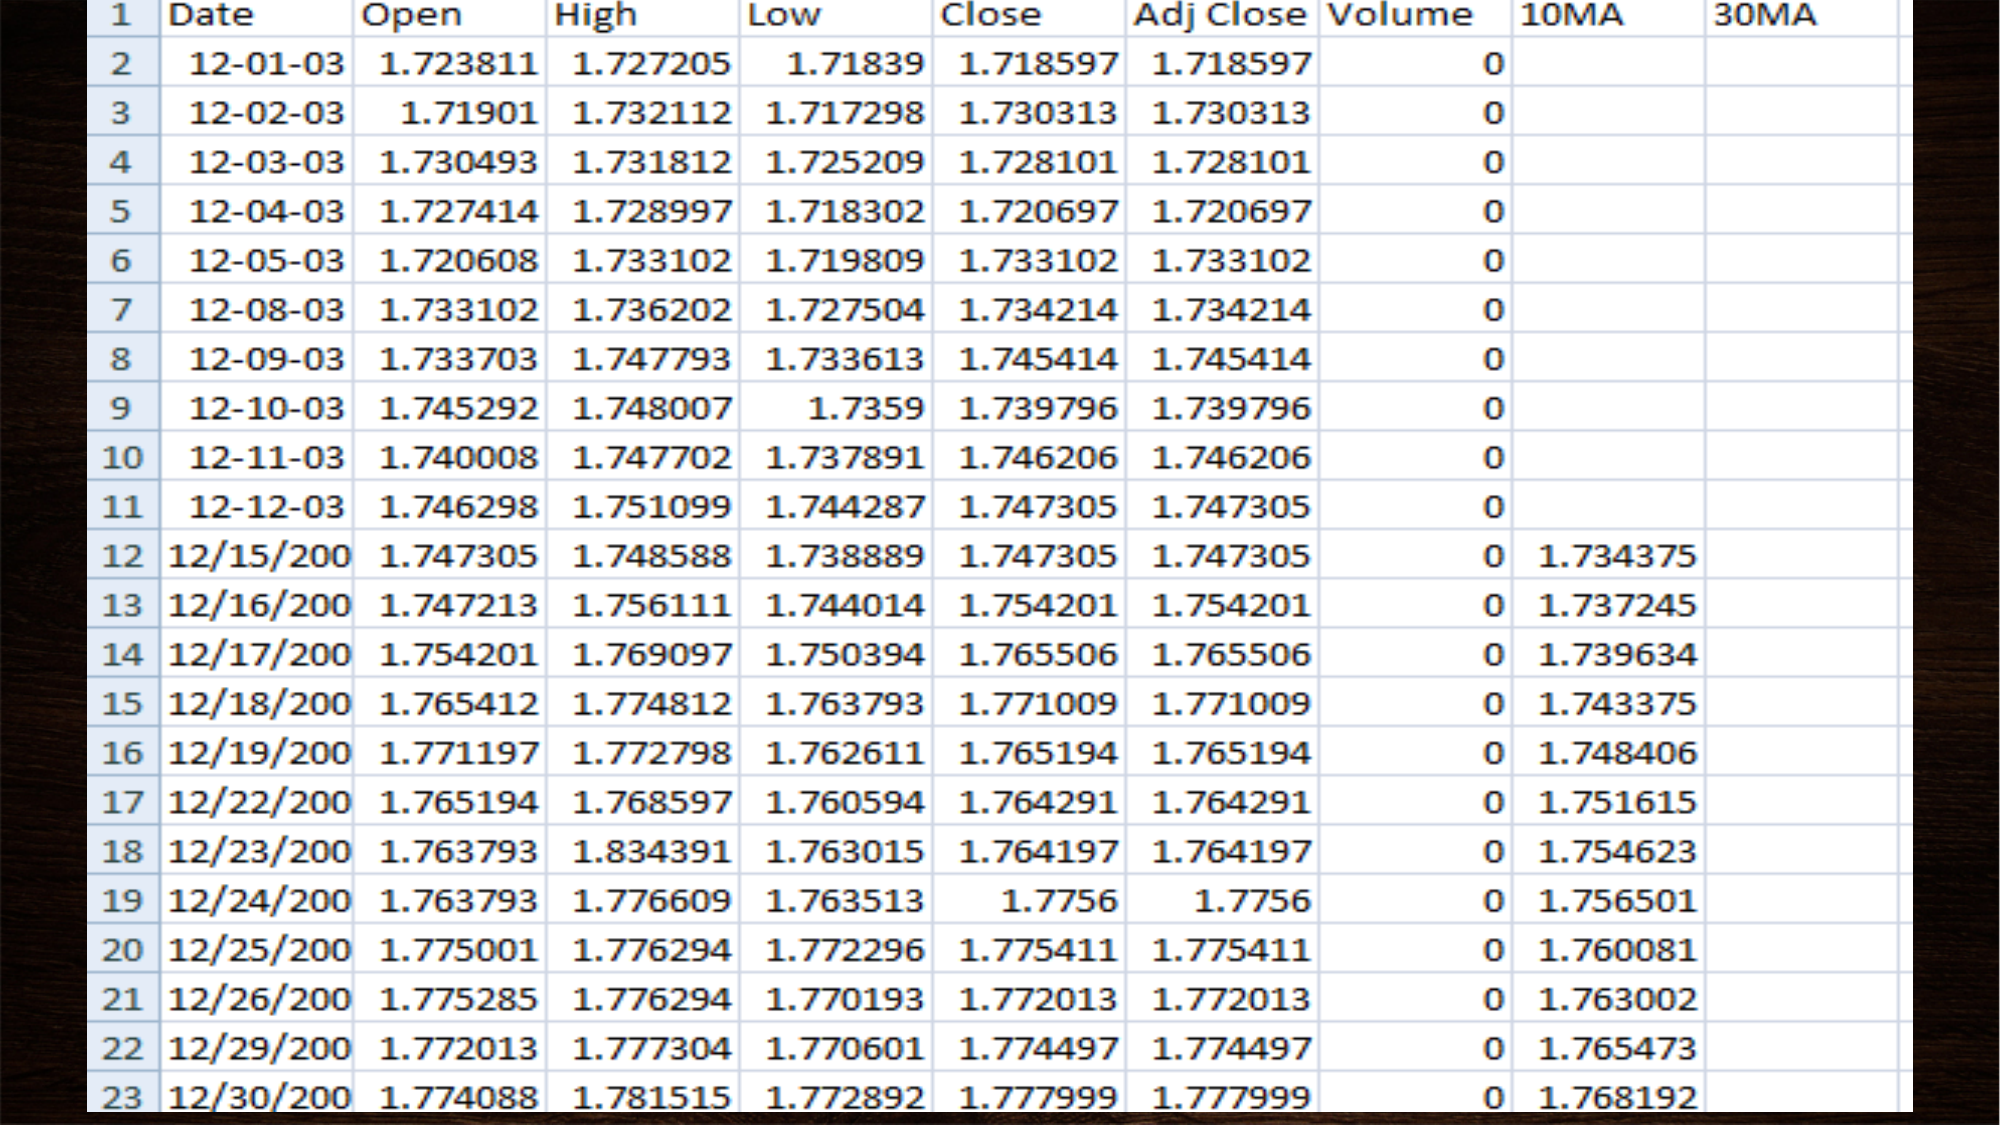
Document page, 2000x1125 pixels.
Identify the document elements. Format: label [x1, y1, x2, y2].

list [86, 0, 1913, 1112]
picture [0, 0, 2000, 1125]
